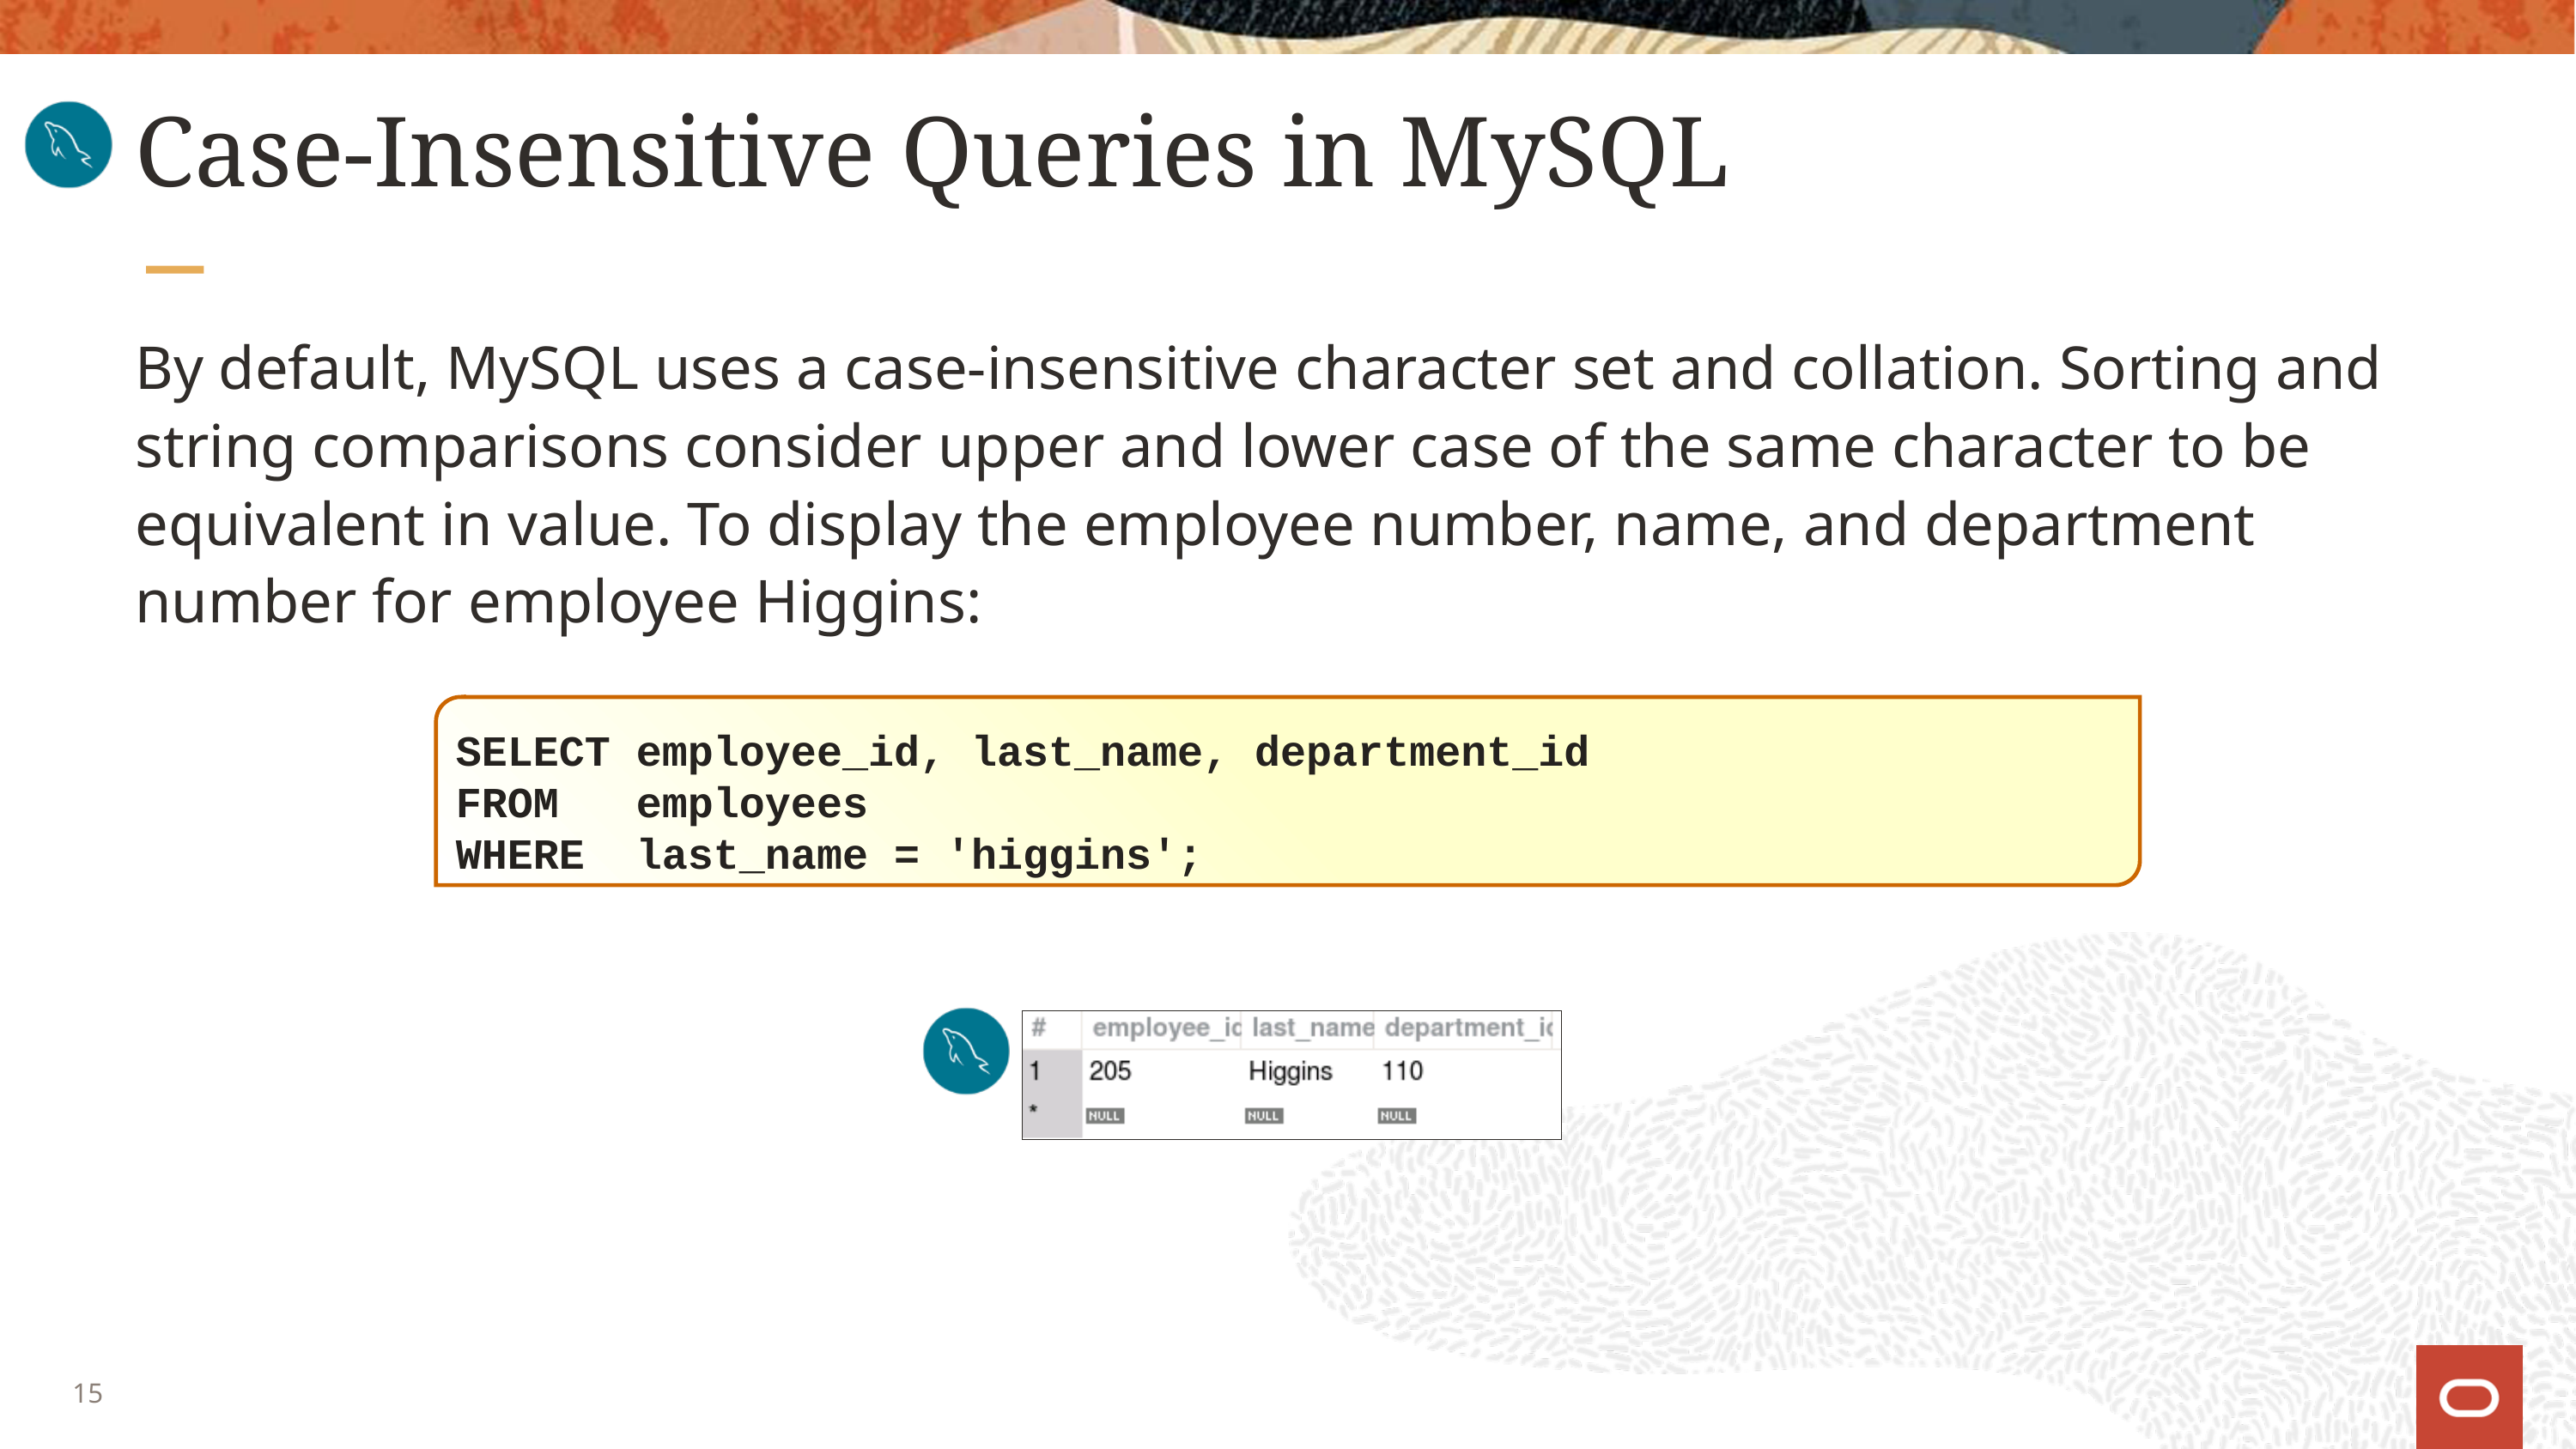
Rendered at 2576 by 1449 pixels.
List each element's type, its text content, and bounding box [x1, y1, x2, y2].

picture [2416, 1345, 2523, 1449]
picture [20, 96, 117, 194]
picture [1022, 1010, 1562, 1141]
picture [0, 0, 2576, 54]
text_box SELECT employee_id, last_name, department_id FROM employees WHERE last_name = 'higgins'; [435, 696, 2141, 886]
list By default, MySQL uses a case-insensitive character set and collation. Sorting and string comparisons consider upper and lower case of the same character to be equivalent in value. To display the employee number, name, and department number for employee Higgins: [131, 319, 2445, 636]
title Case-Insensitive Queries in MySQL [131, 86, 2445, 252]
picture [918, 1003, 1015, 1100]
